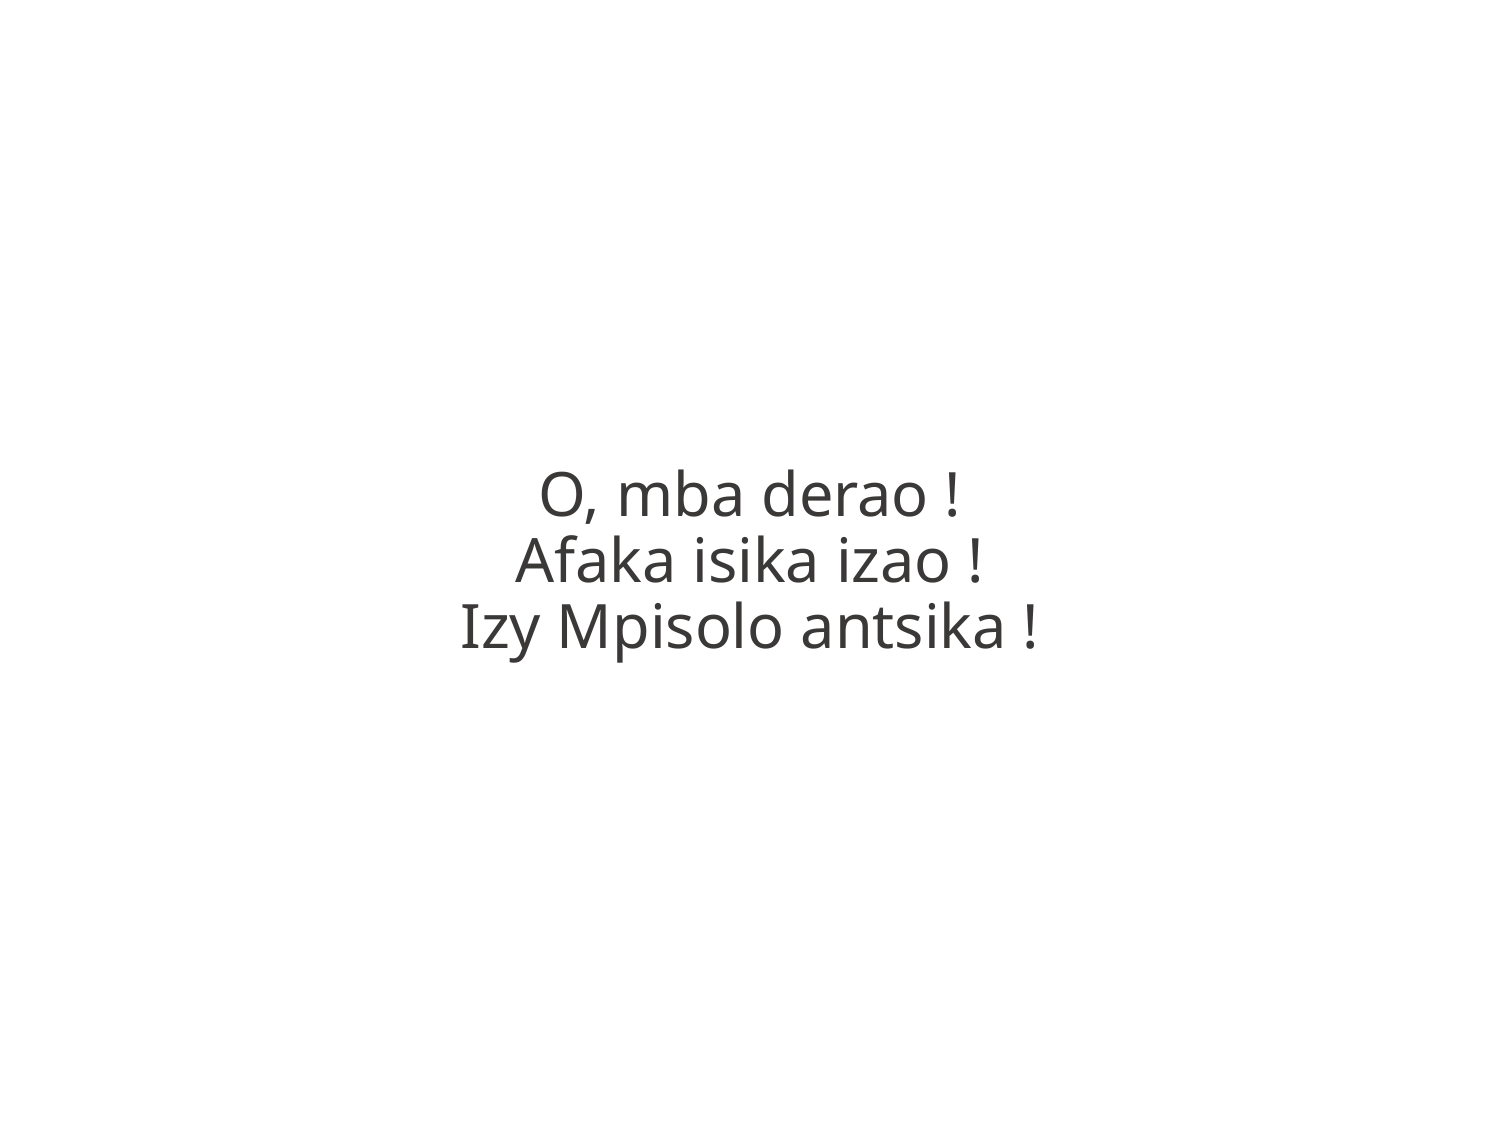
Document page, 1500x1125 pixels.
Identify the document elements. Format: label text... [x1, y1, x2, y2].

title O, mba derao ! Afaka isika izao ! Izy Mpisolo antsika ! [103, 453, 1397, 672]
